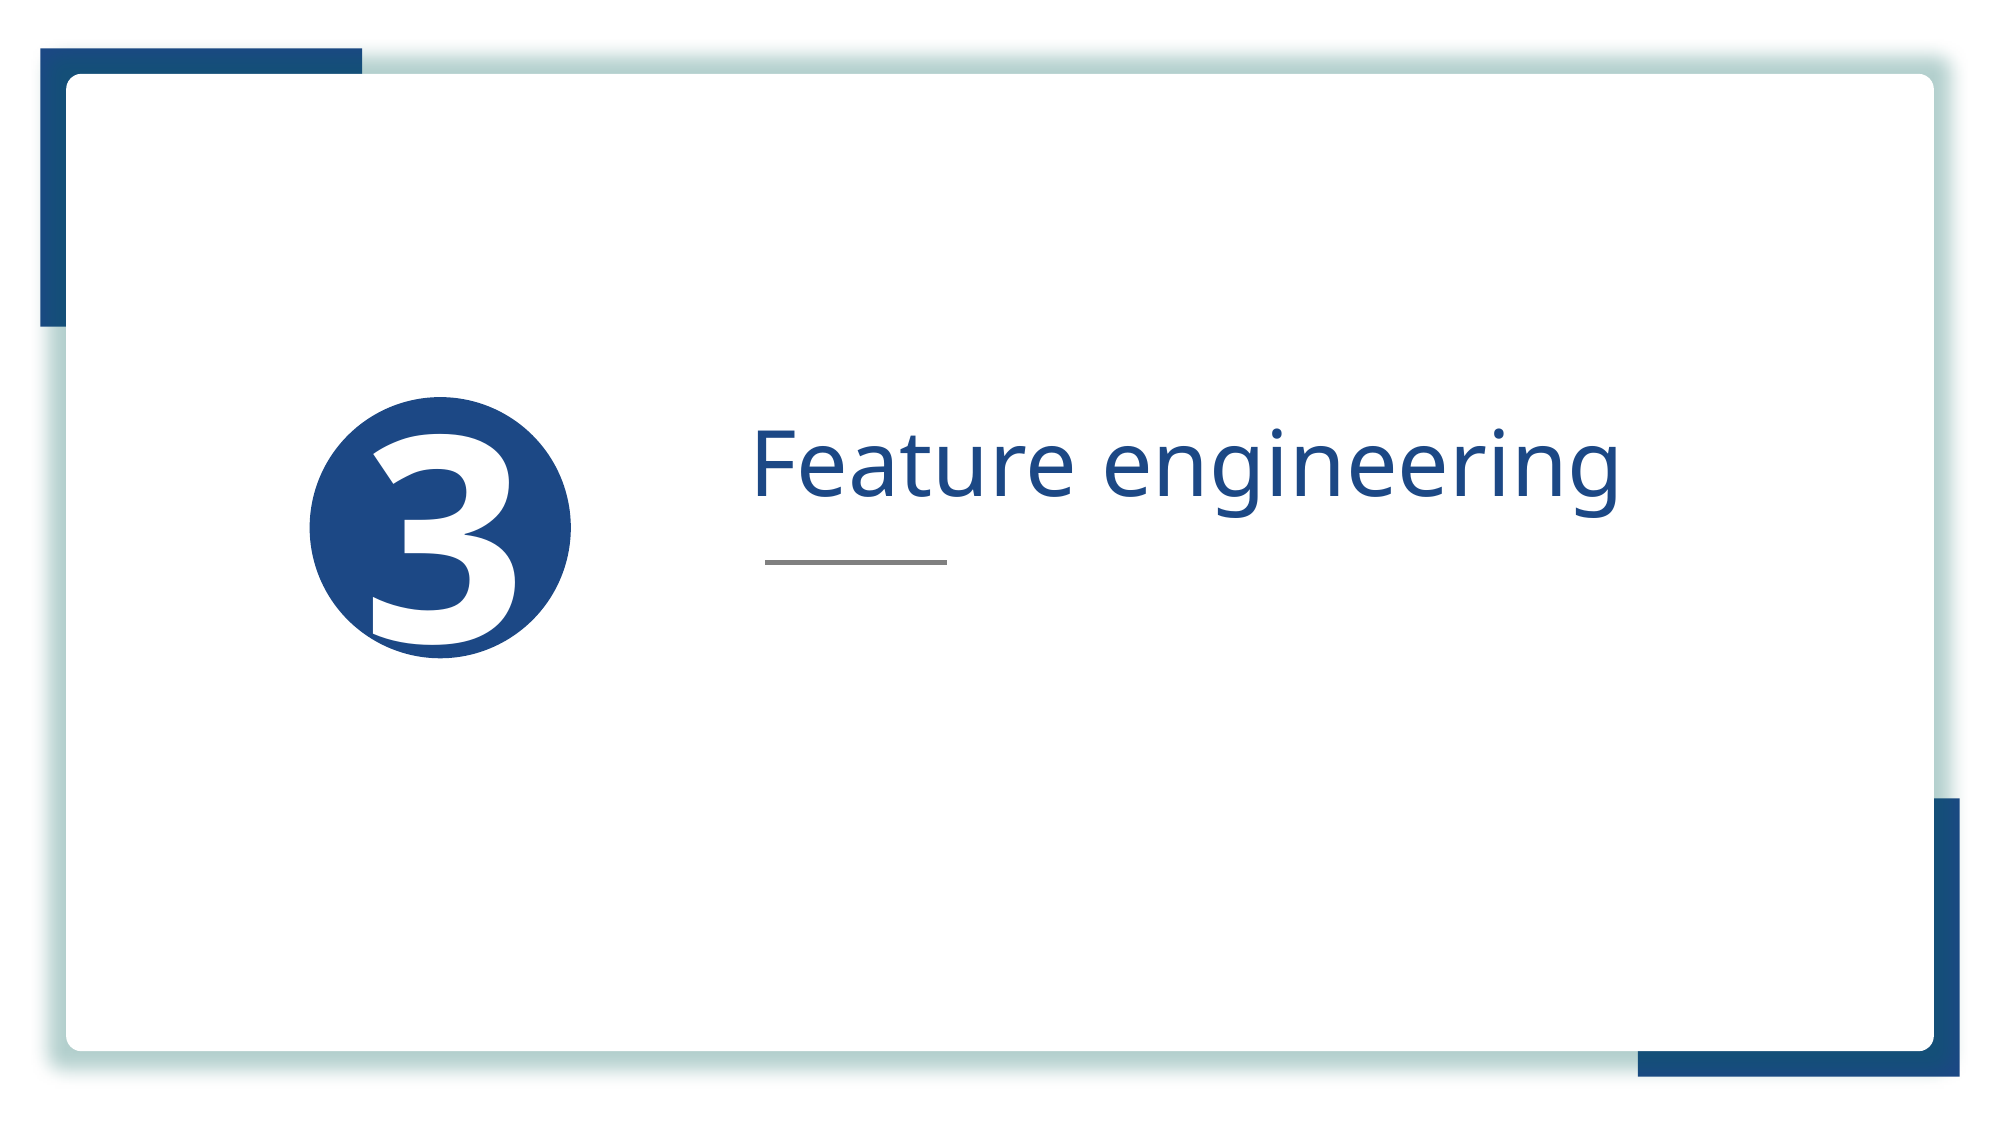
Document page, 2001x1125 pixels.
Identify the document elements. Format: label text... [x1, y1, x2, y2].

text_box 3 [308, 396, 572, 660]
text_box [39, 47, 56, 64]
text_box [1945, 1063, 1961, 1078]
text_box Feature engineering [734, 397, 1680, 522]
text_box [65, 72, 1935, 1053]
